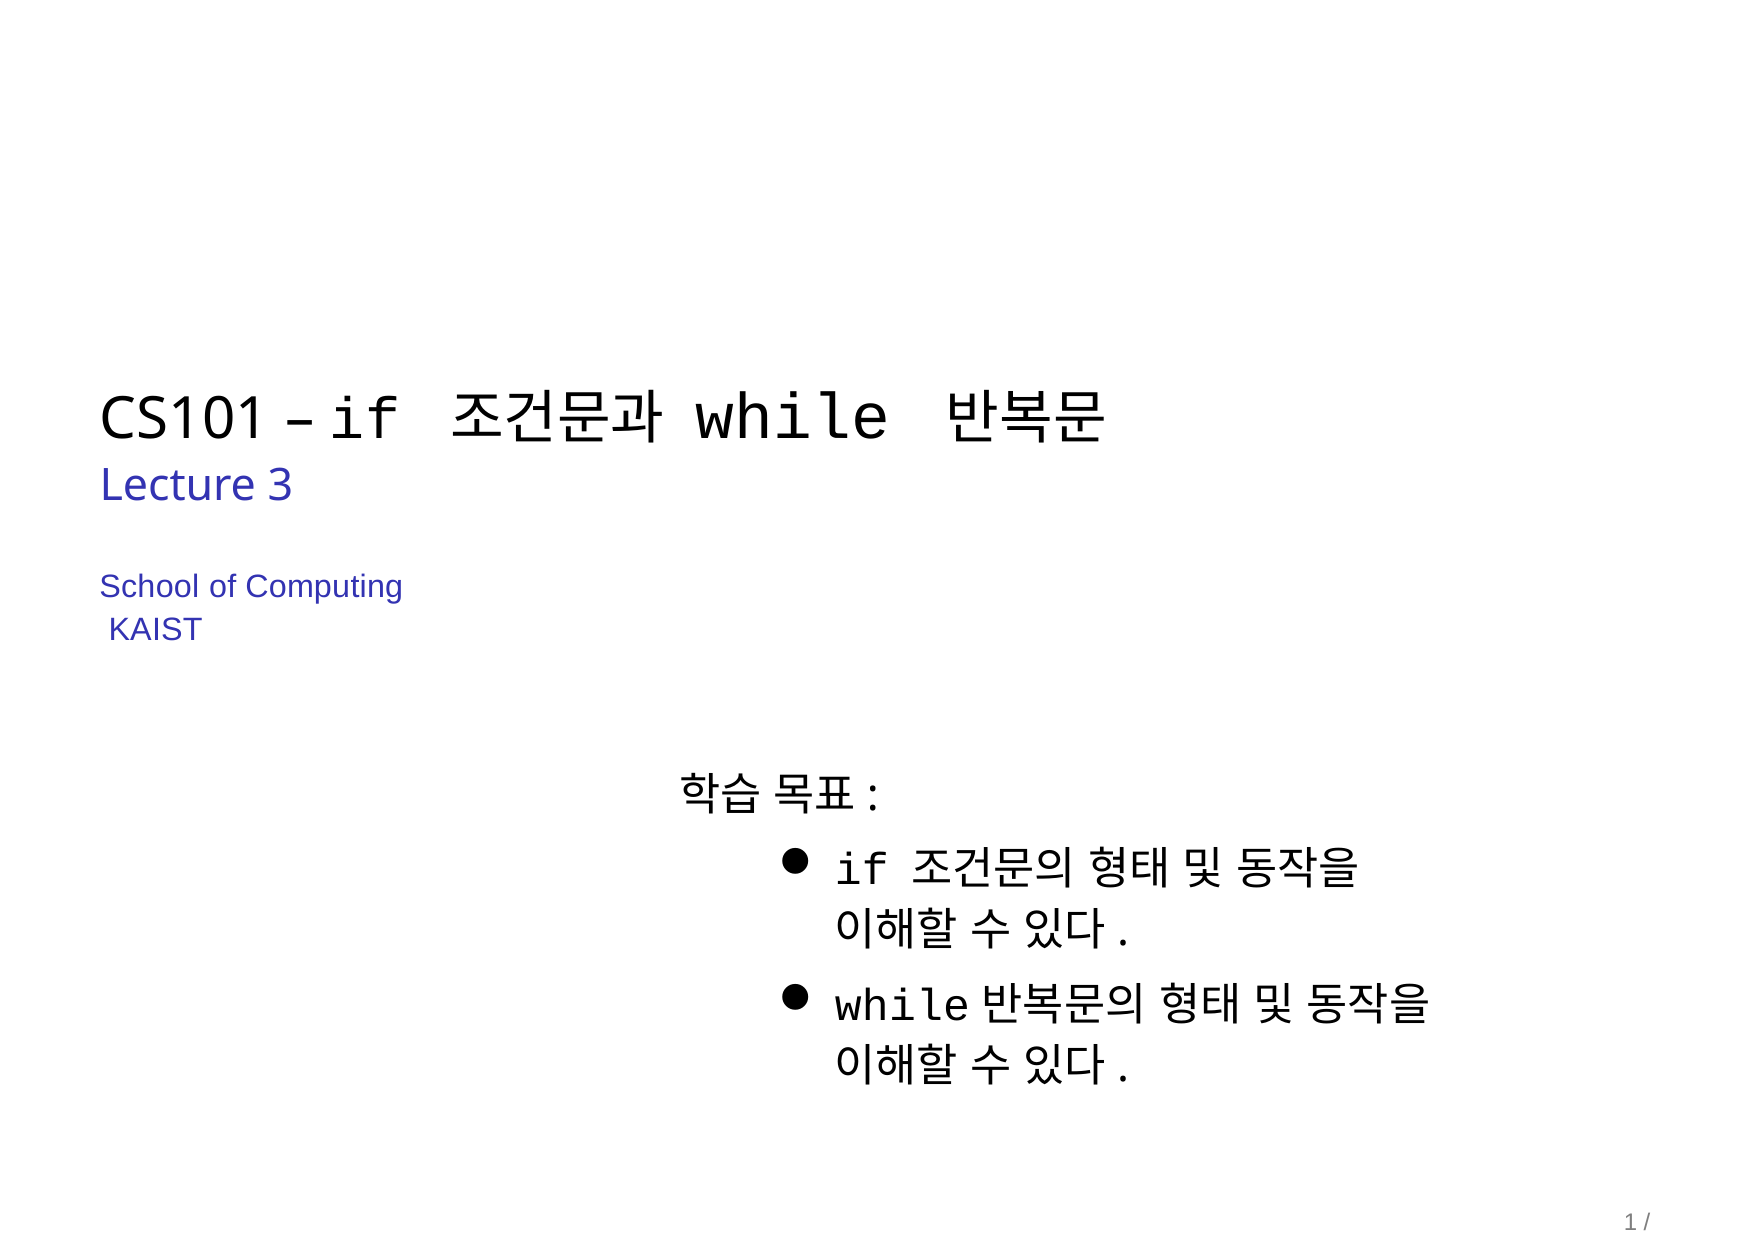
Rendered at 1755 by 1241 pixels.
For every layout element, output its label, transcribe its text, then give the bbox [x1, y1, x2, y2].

text_box 학습 목표: if 조건문의 형태 및 동작을 이해할 수 있다. while반복문의 형태 및 동작을 이해할 수 있다. [677, 757, 1606, 1091]
text_box School of Computing KAIST [97, 561, 406, 648]
title CS101 – if 조건문과 while 반복문 Lecture 3 [97, 373, 1162, 582]
slide_number 1 / 22 [1605, 1205, 1682, 1241]
